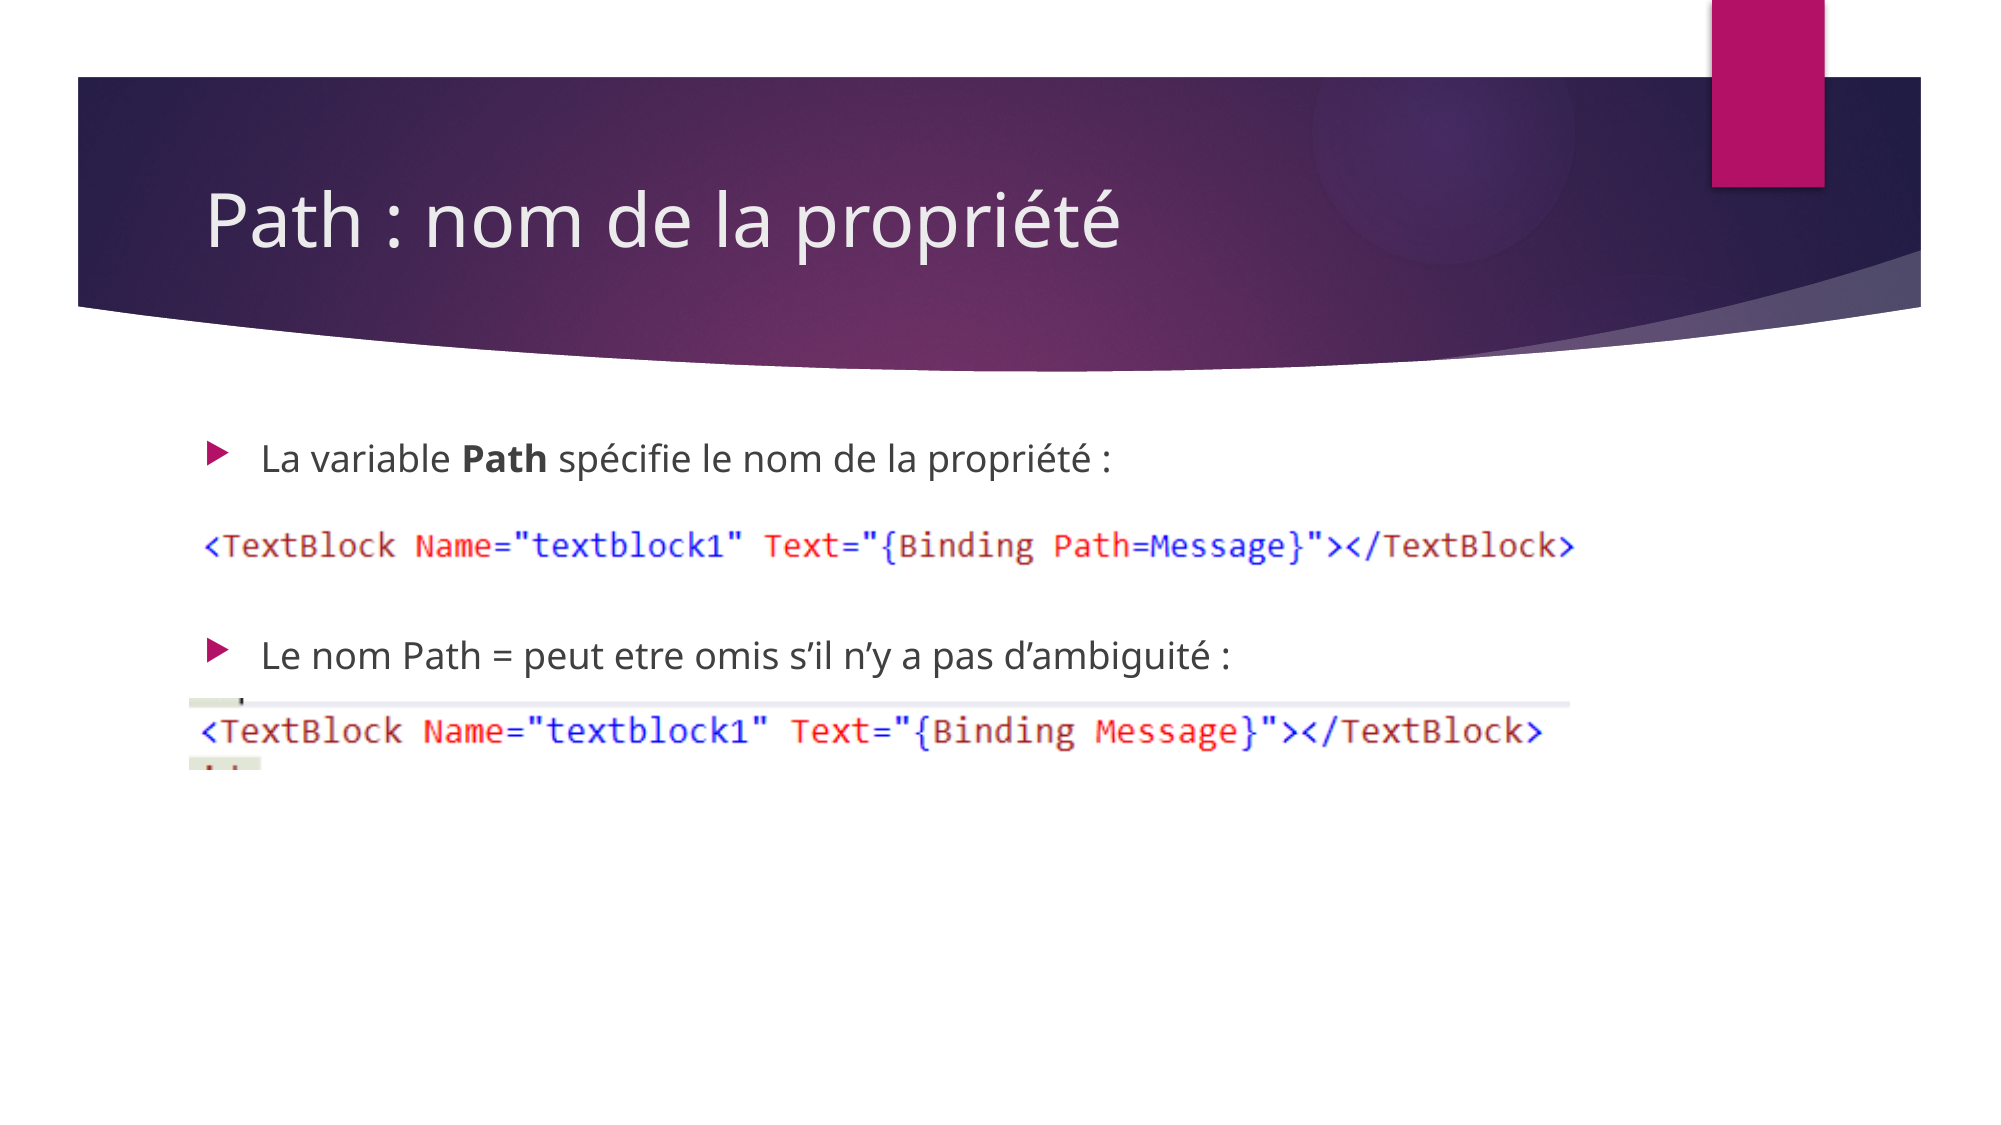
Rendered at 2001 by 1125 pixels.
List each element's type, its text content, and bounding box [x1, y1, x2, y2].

list La variable Path spécifie le nom de la propriété : Le nom Path = peut etre omis s’il n’y a pas d’ambiguité : [189, 427, 1638, 988]
picture [189, 698, 1571, 770]
title Path : nom de la propriété [189, 159, 1627, 276]
picture [189, 514, 1592, 577]
